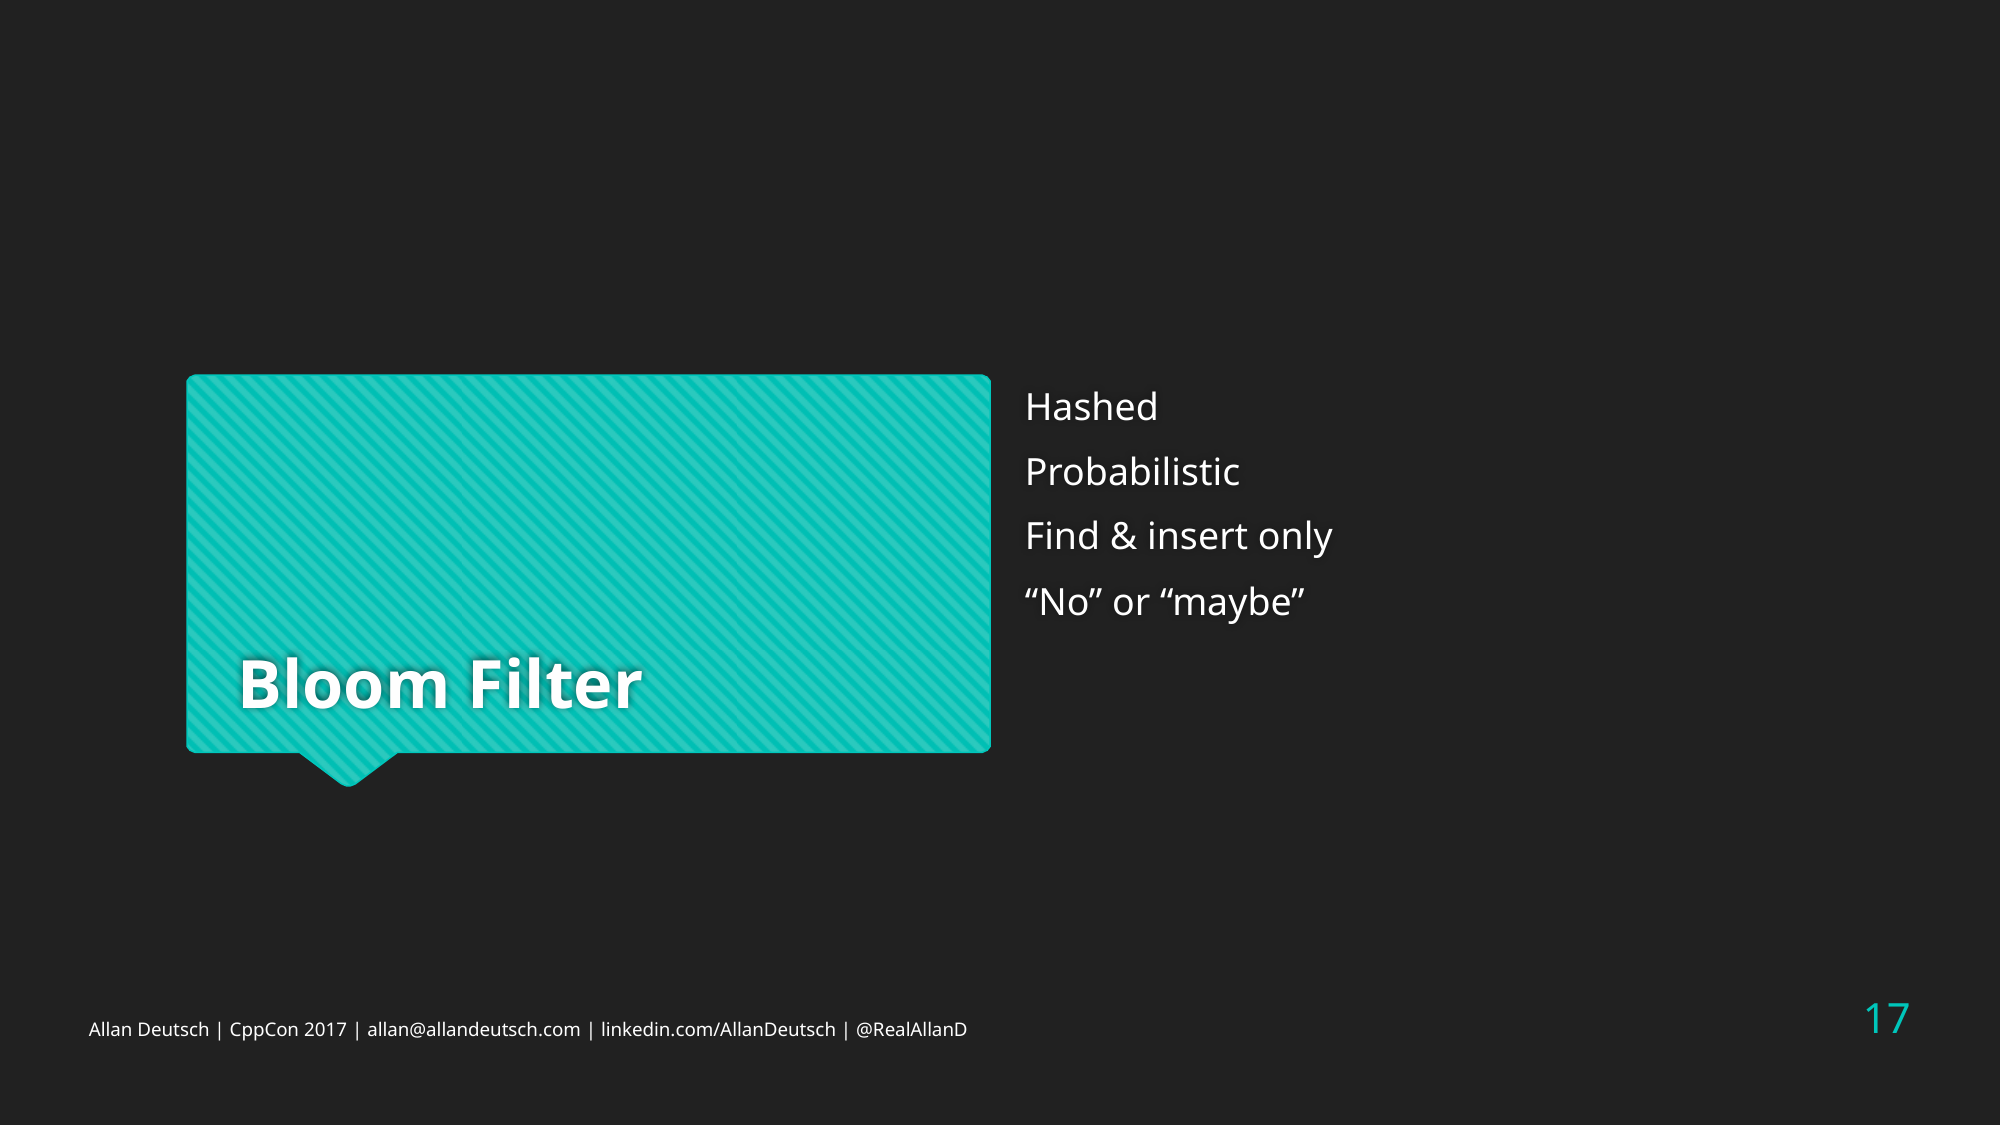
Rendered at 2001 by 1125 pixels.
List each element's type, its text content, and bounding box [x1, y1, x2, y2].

title Bloom Filter [222, 399, 942, 729]
footer Allan Deutsch | CppCon 2017 | allan@allandeutsch.com | linkedin.com/AllanDeutsch | @RealAllanD [74, 991, 1493, 1051]
slide_number 17 [1751, 970, 1926, 1051]
list Hashed Probabilistic Find & insert only “No” or “maybe” [1009, 375, 1811, 752]
